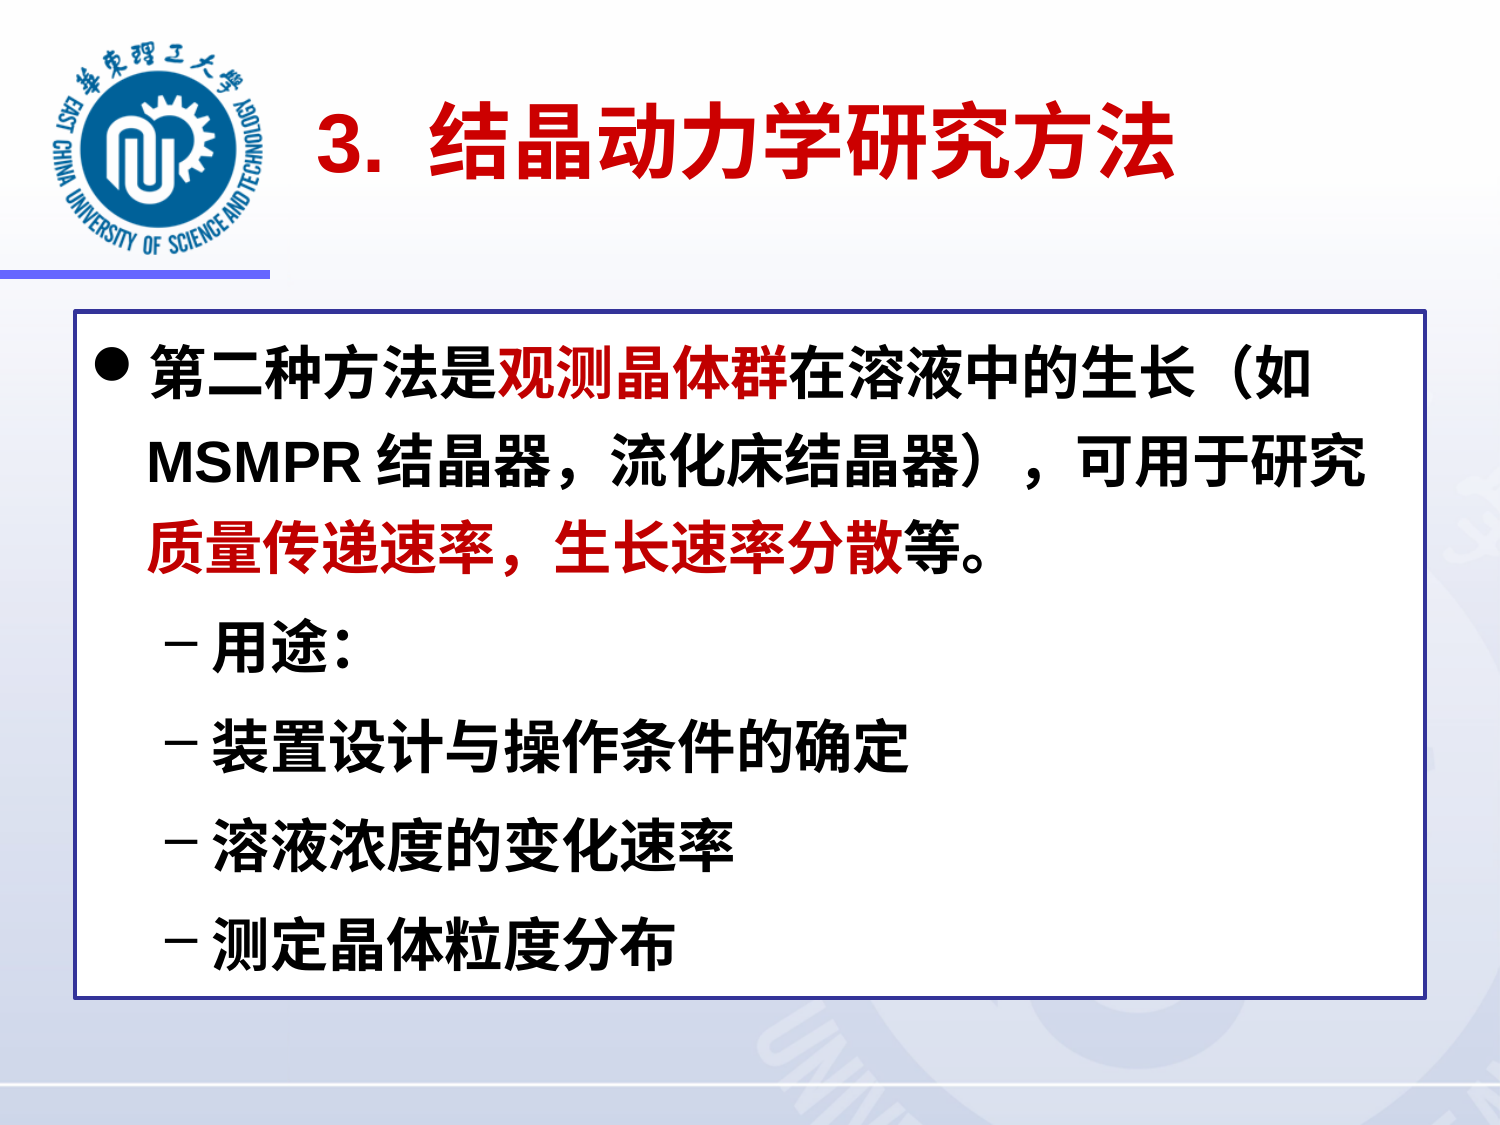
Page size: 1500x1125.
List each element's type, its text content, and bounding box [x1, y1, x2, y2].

list 第二种方法是观测晶体群在溶液中的生长（如MSMPR结晶器，流化床结晶器），可用于研究质量传递速率，生长速率分散等。 用途： 装置设计与操作条件的确定 溶液浓度的变化速率 测定晶体粒度分布 [73, 575, 1427, 1000]
picture [0, 1, 1500, 570]
title 3. 结晶动力学研究方法 [301, 45, 1425, 233]
list 第二种方法是观测晶体群在溶液中的生长（如MSMPR结晶器，流化床结晶器），可用于研究质量传递速率，生长速率分散等。 用途： 装置设计与操作条件的确定 溶液浓度的变化速率 测定晶体粒度分布 [73, 309, 1427, 570]
picture [0, 575, 1500, 1125]
